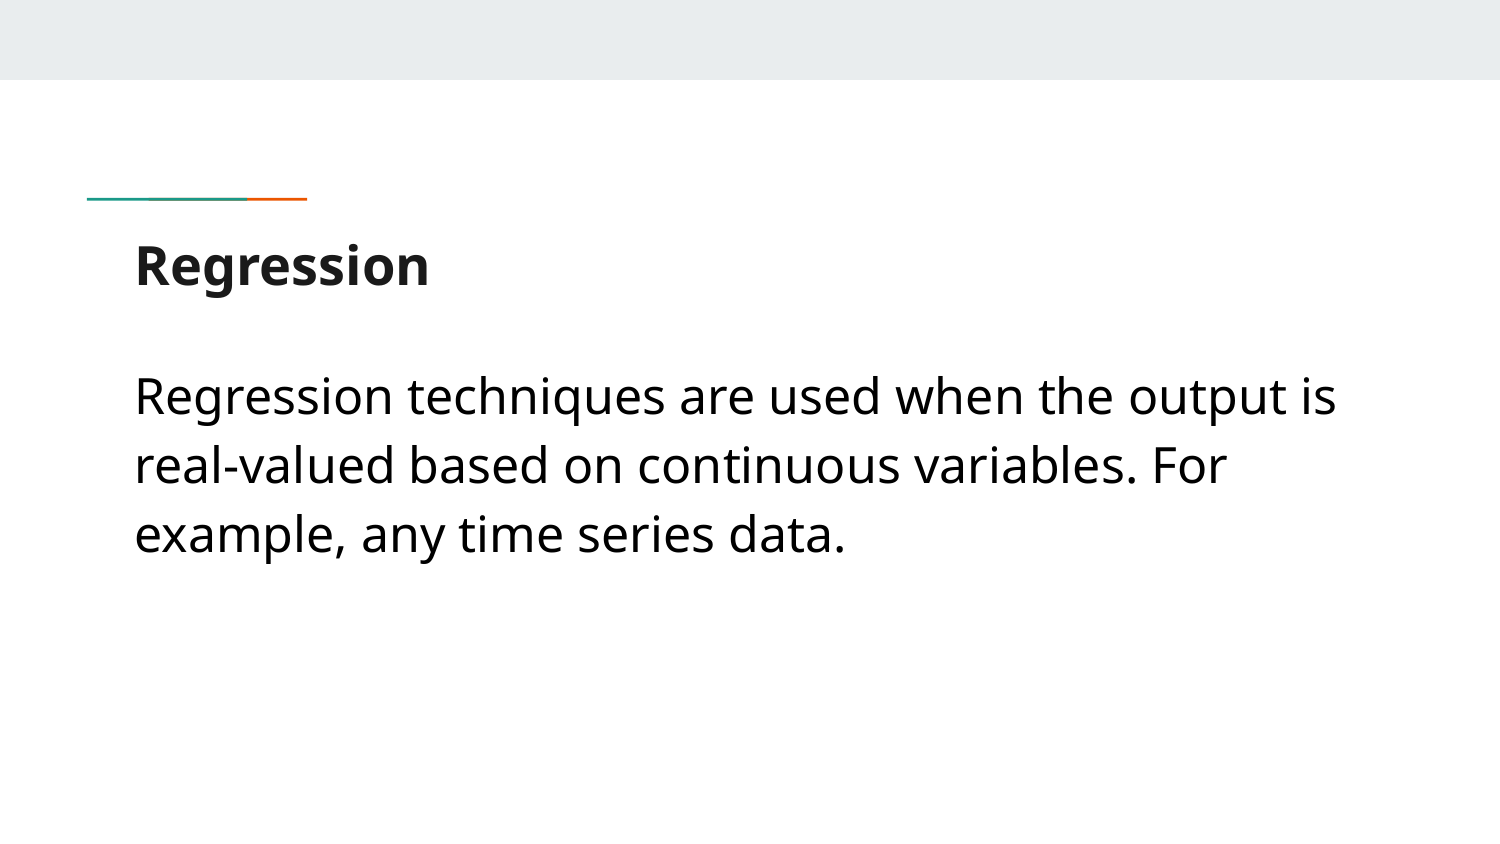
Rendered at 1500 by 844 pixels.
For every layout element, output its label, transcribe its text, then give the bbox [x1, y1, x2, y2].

title Regression [119, 216, 1381, 305]
list Regression techniques are used when the output is real-valued based on continuous variables. For example, any time series data. [119, 341, 1381, 712]
